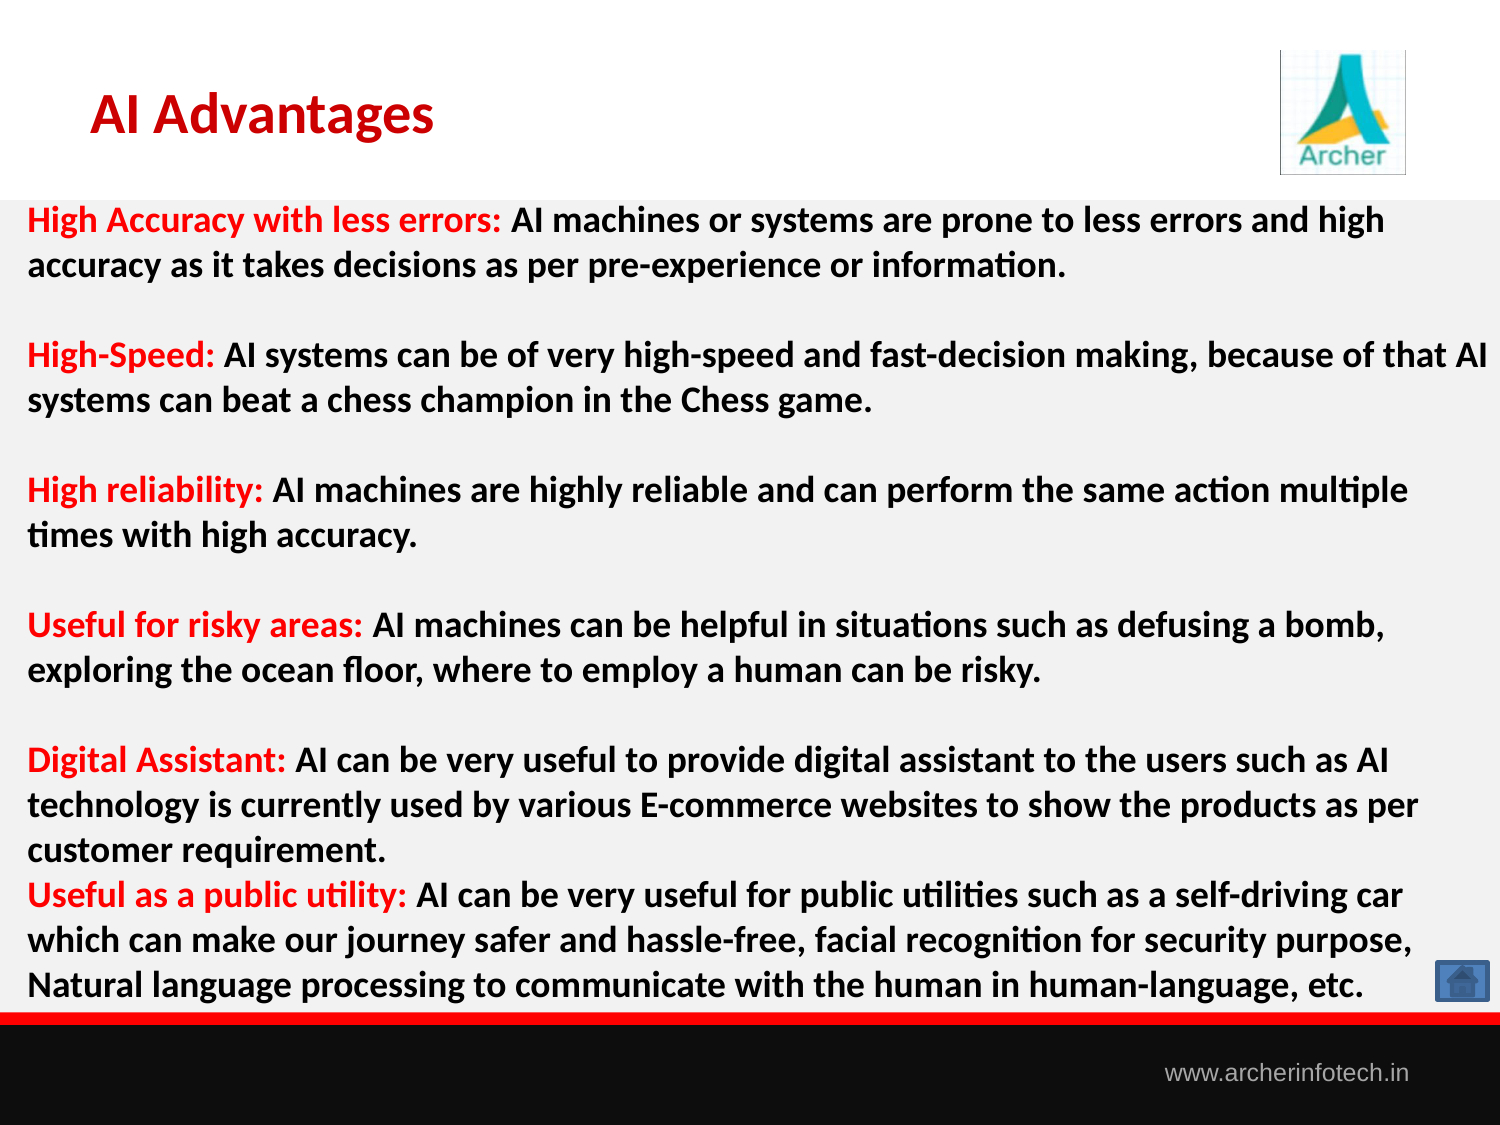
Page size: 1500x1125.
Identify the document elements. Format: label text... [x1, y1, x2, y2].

text_box High Accuracy with less errors: AI machines or systems are prone to less errors and high accuracy as it takes decisions as per pre-experience or information. High-Speed: AI systems can be of very high-speed and fast-decision making, because of that AI systems can beat a chess champion in the Chess game. High reliability: AI machines are highly reliable and can perform the same action multiple times with high accuracy. Useful for risky areas: AI machines can be helpful in situations such as defusing a bomb, exploring the ocean floor, where to employ a human can be risky. Digital Assistant: AI can be very useful to provide digital assistant to the users such as AI technology is currently used by various E-commerce websites to show the products as per customer requirement. Useful as a public utility: AI can be very useful for public utilities such as a self-driving car which can make our journey safer and hassle-free, facial recognition for security purpose, Natural language processing to communicate with the human in human-language, etc. [12, 187, 1500, 1013]
picture [1280, 50, 1406, 175]
title AI Advantages [75, 45, 725, 175]
